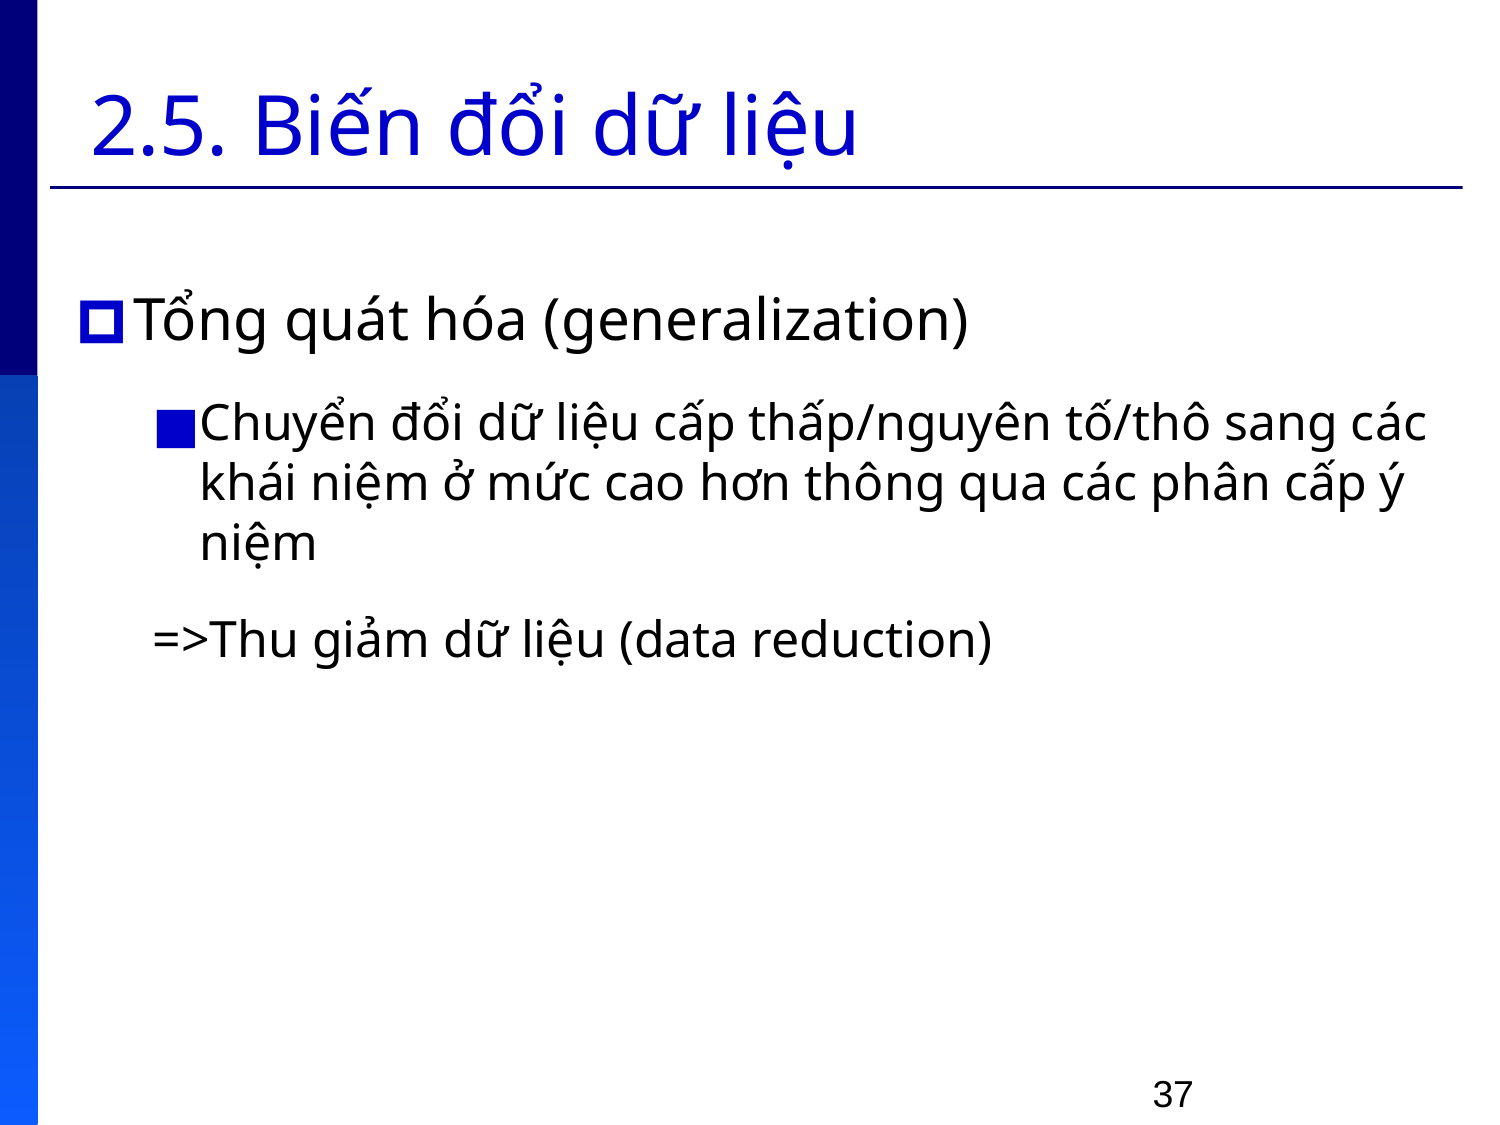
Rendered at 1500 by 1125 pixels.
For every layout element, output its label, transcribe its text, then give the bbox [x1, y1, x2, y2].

list Tổng quát hóa (generalization) Chuyển đổi dữ liệu cấp thấp/nguyên tố/thô sang các khái niệm ở mức cao hơn thông qua các phân cấp ý niệm =>Thu giảm dữ liệu (data reduction) [62, 275, 1450, 1075]
title 2.5. Biến đổi dữ liệu [75, 12, 1475, 180]
slide_number 37 [1137, 1062, 1488, 1113]
